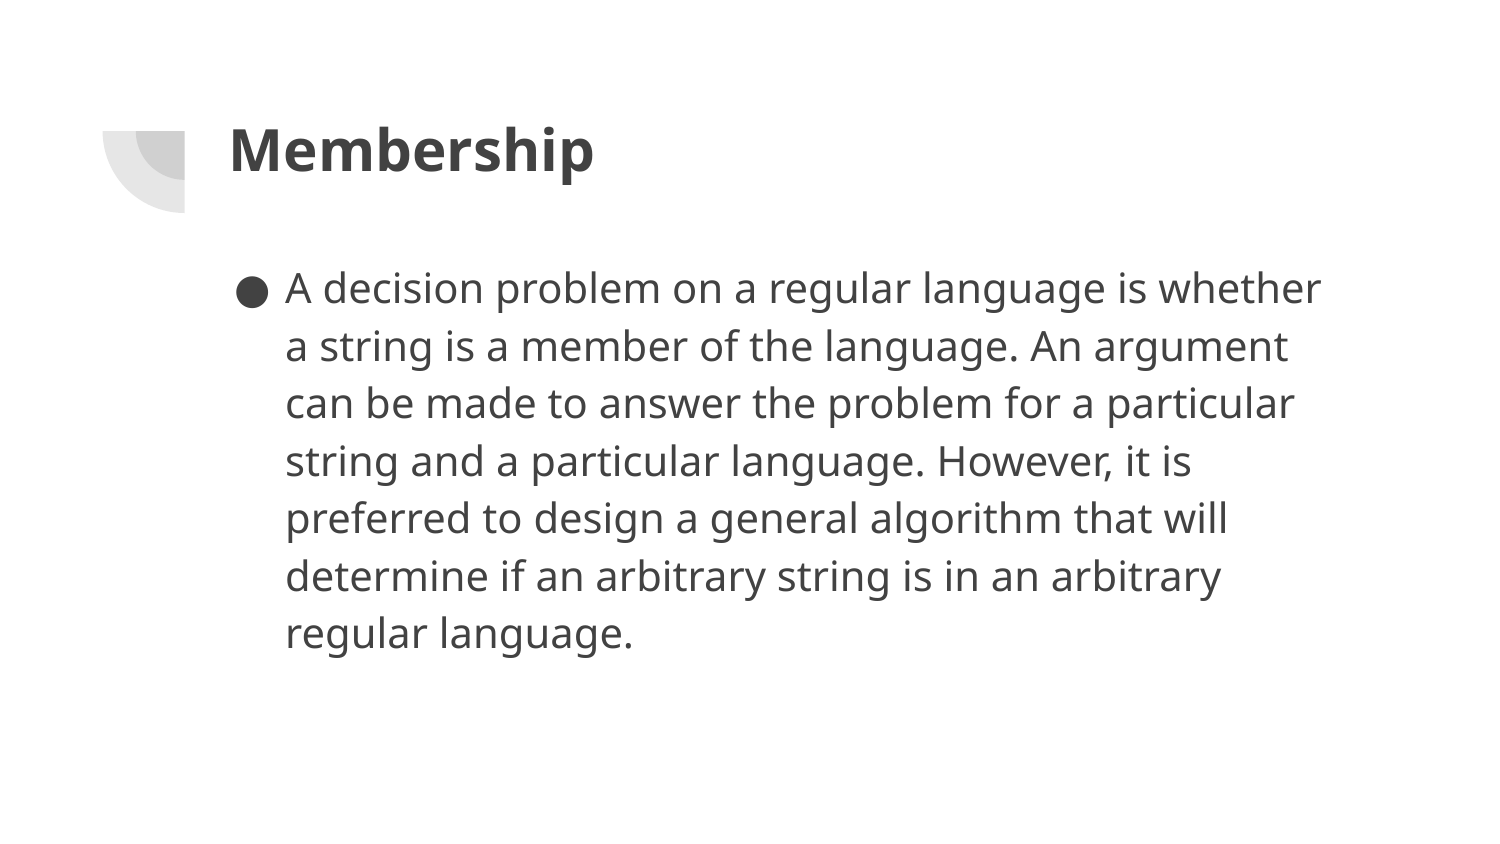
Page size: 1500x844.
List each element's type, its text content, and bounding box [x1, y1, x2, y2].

title Membership [213, 98, 1368, 263]
list A decision problem on a regular language is whether a string is a member of the language. An argument can be made to answer the problem for a particular string and a particular language. However, it is preferred to design a general algorithm that will determine if an arbitrary string is in an arbitrary regular language. [195, 239, 1349, 657]
